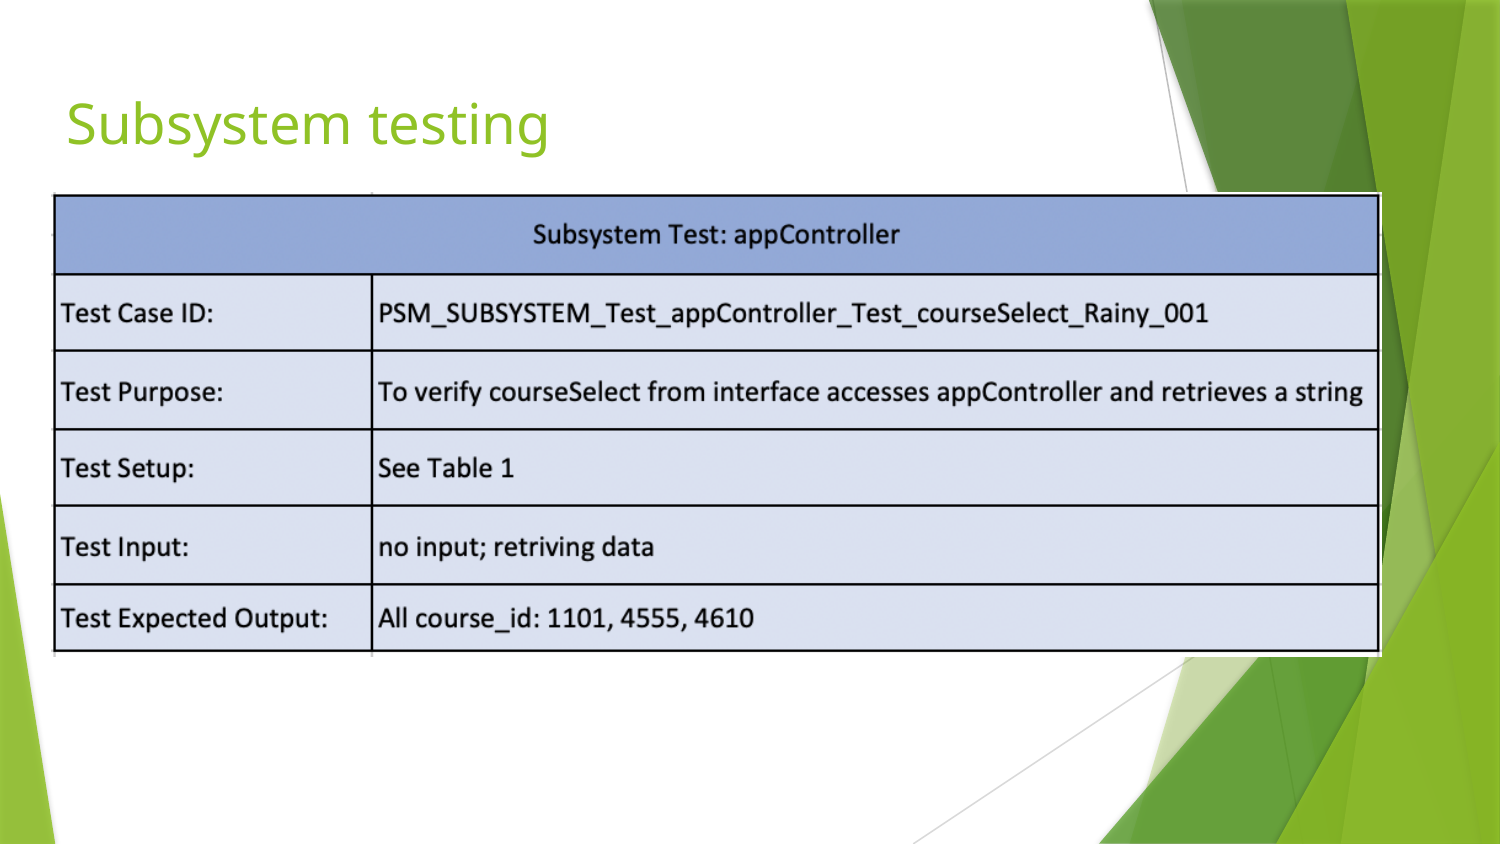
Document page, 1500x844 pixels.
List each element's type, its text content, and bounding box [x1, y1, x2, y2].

picture [50, 191, 1383, 658]
title Subsystem testing [51, 72, 1449, 174]
